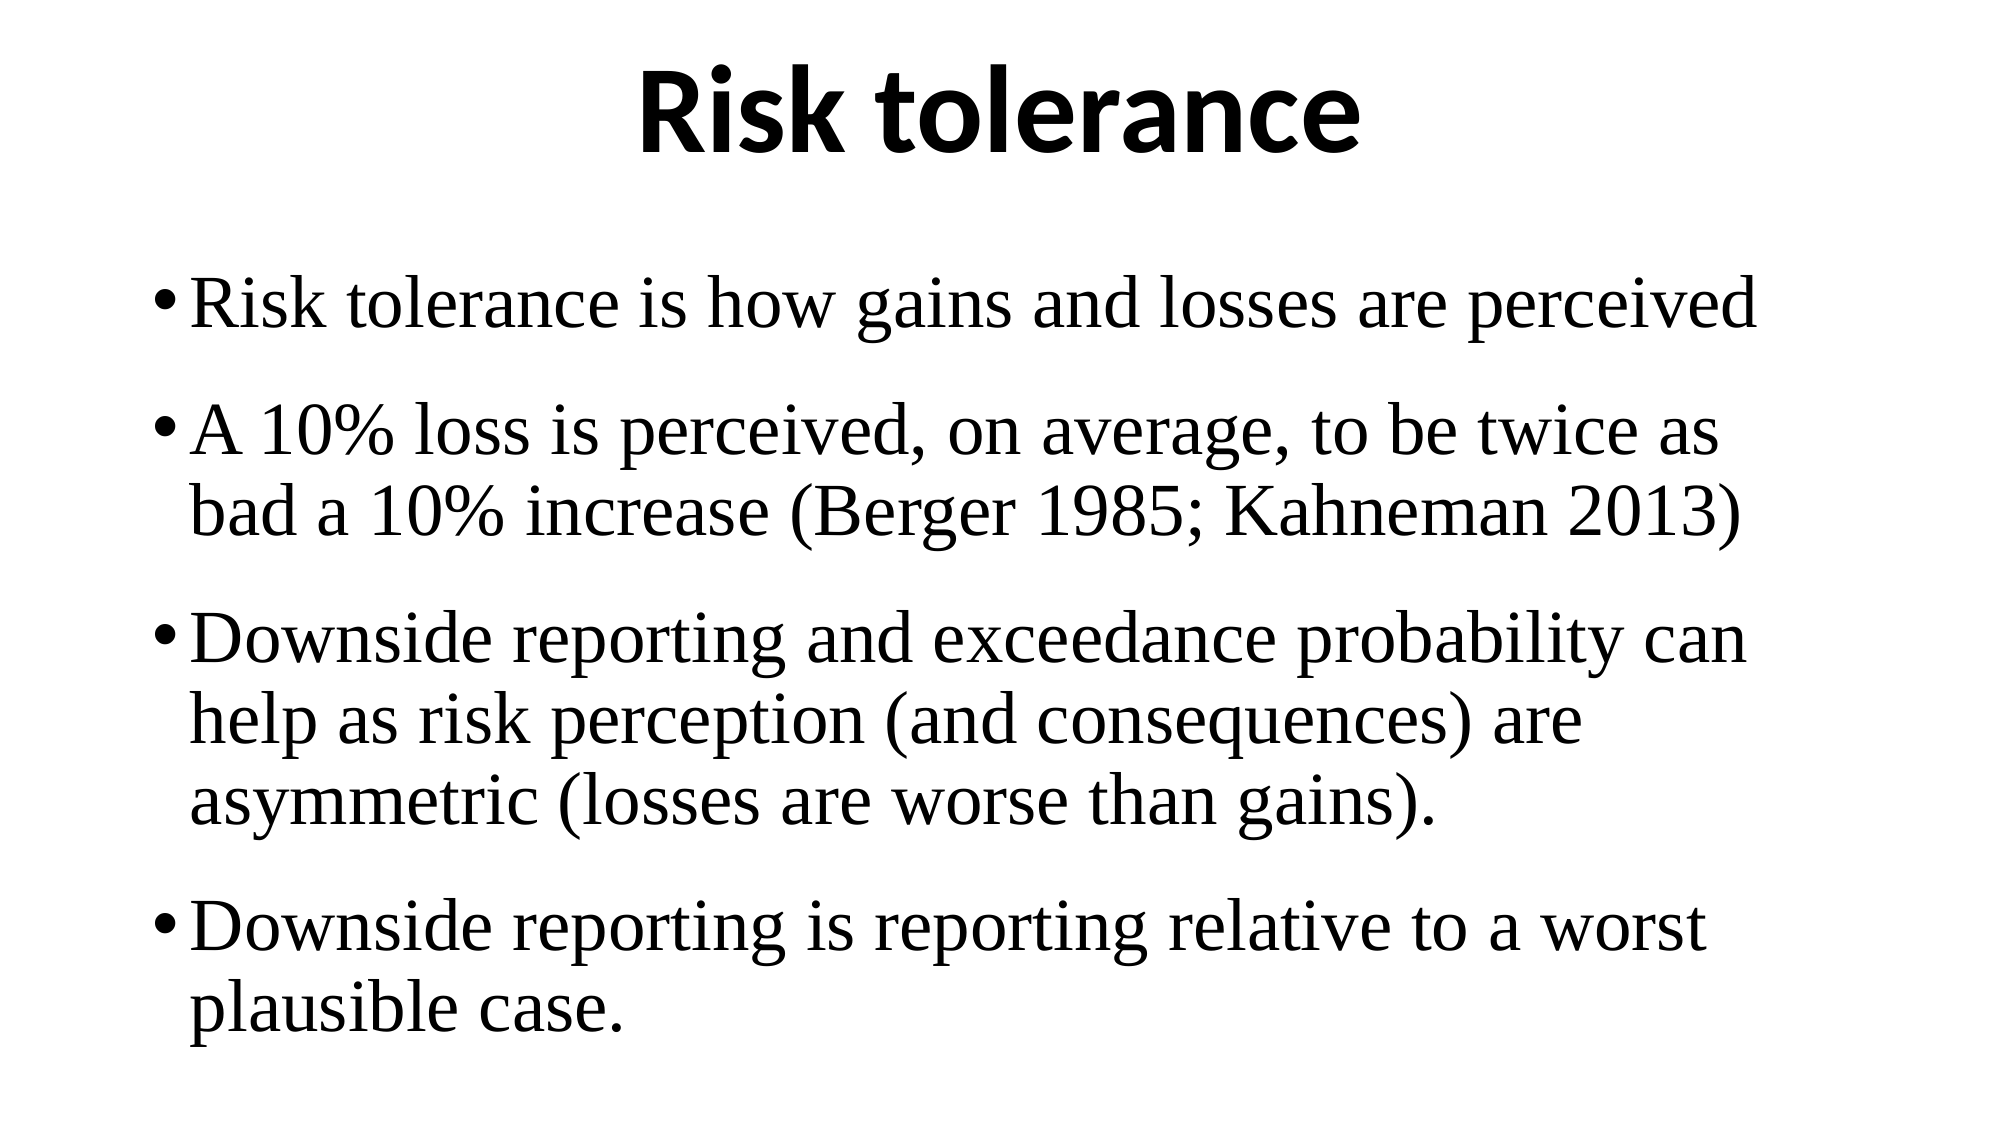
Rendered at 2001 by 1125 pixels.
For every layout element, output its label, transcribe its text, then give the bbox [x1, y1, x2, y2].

list Risk tolerance is how gains and losses are perceived A 10% loss is perceived, on average, to be twice as bad a 10% increase (Berger 1985; Kahneman 2013) Downside reporting and exceedance probability can help as risk perception (and consequences) are asymmetric (losses are worse than gains). Downside reporting is reporting relative to a worst plausible case. [137, 255, 1863, 1006]
title Risk tolerance [0, 3, 2000, 221]
